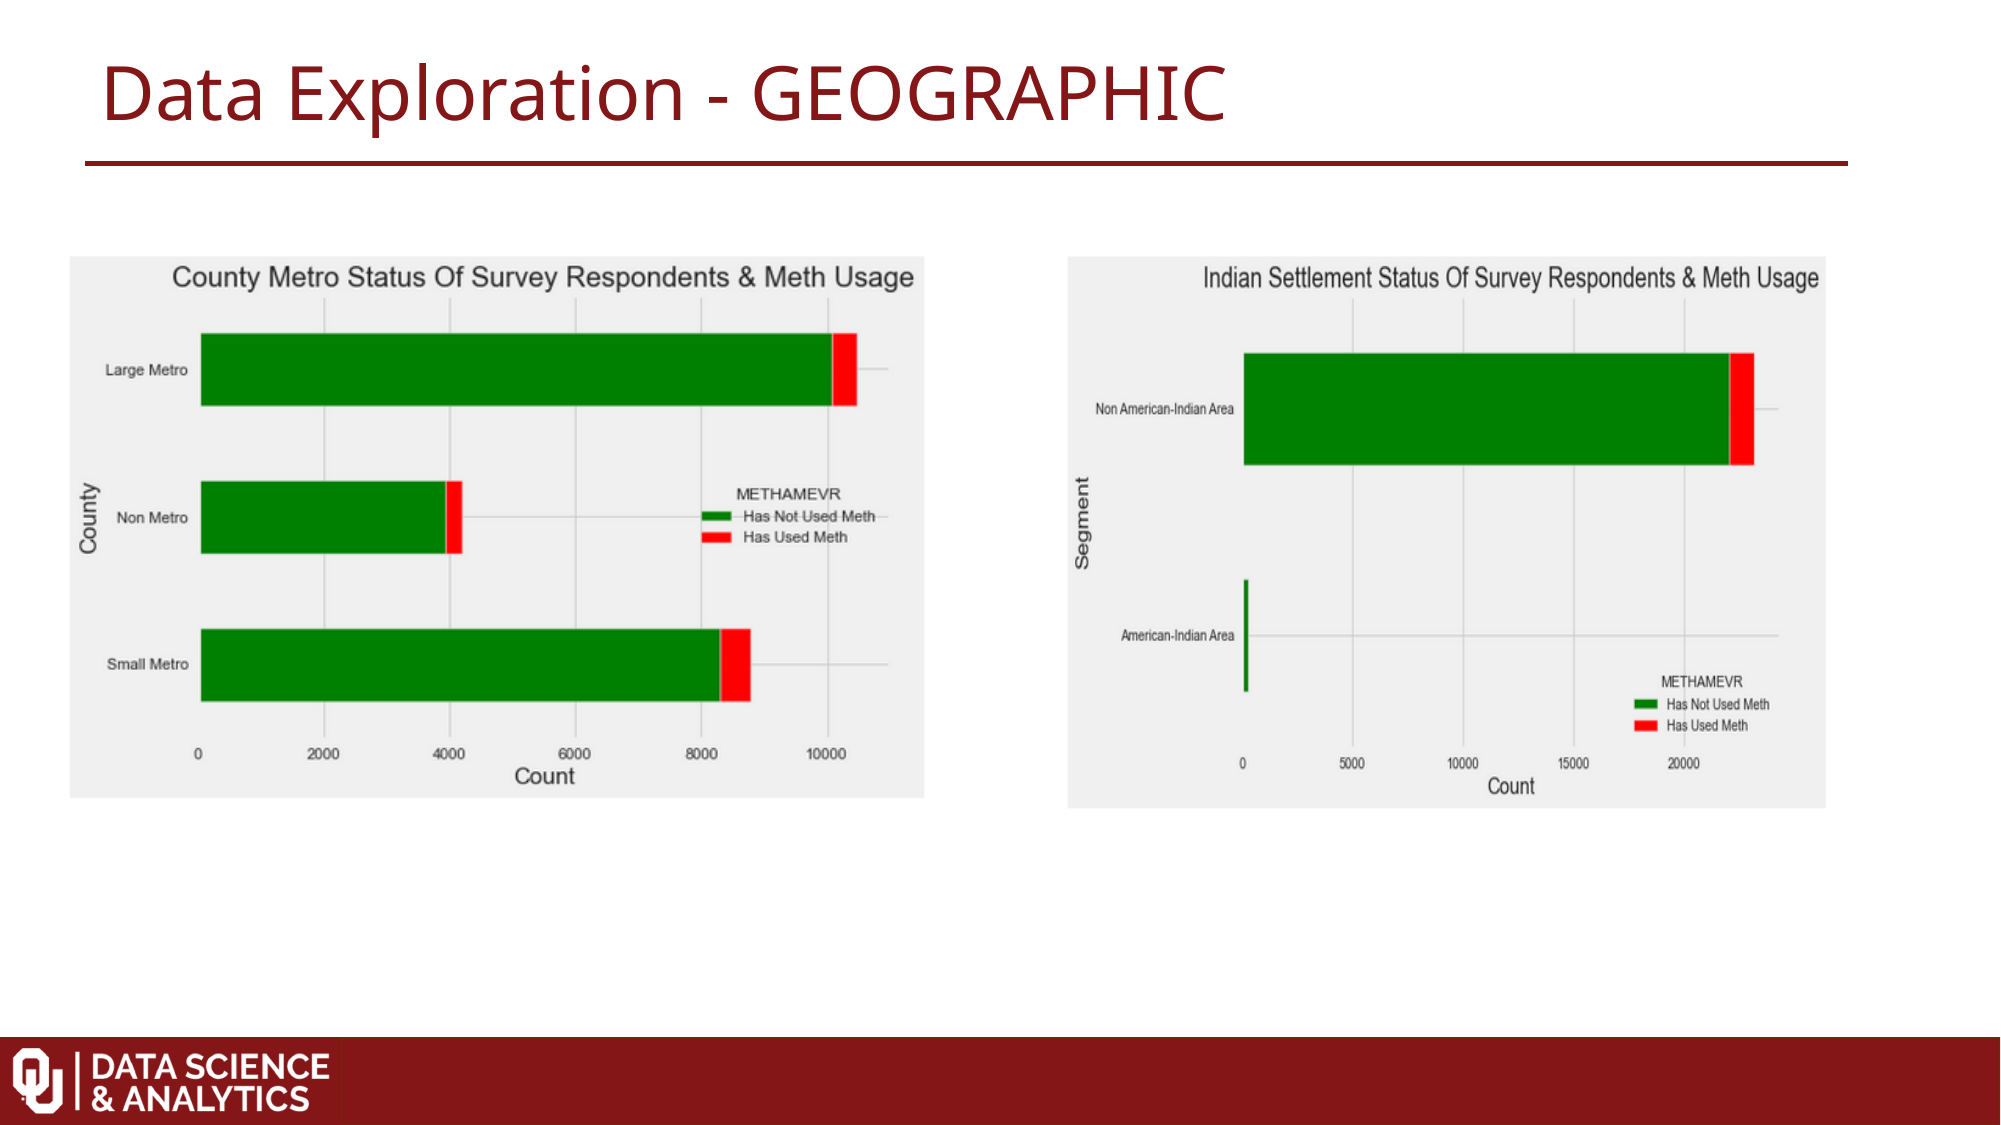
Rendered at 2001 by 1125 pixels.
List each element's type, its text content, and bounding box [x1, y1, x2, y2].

picture [0, 1037, 341, 1125]
picture [1063, 252, 1832, 818]
picture [56, 252, 937, 807]
list Data Exploration - GEOGRAPHIC [85, 43, 1842, 150]
